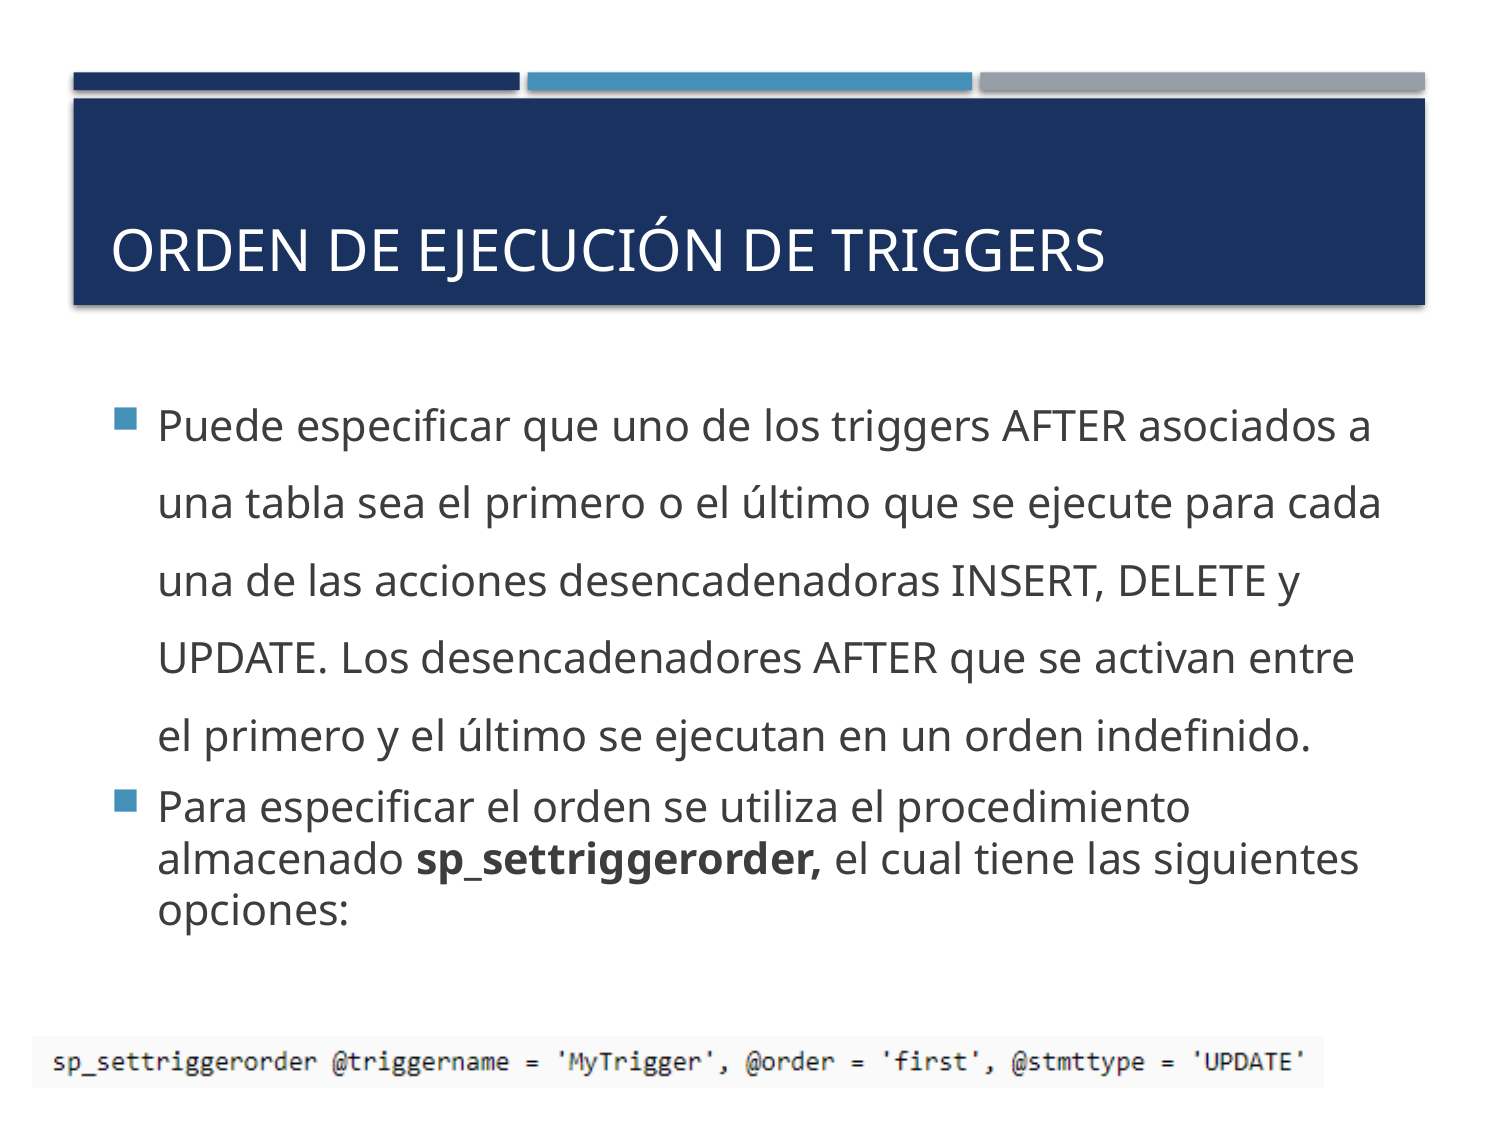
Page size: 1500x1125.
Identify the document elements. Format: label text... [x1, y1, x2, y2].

title Orden de ejecución de triggers [95, 112, 1406, 291]
list Puede especificar que uno de los triggers AFTER asociados a una tabla sea el primero o el último que se ejecute para cada una de las acciones desencadenadoras INSERT, DELETE y UPDATE. Los desencadenadores AFTER que se activan entre el primero y el último se ejecutan en un orden indefinido. Para especificar el orden se utiliza el procedimiento almacenado sp_settriggerorder, el cual tiene las siguientes opciones: [95, 365, 1406, 962]
picture [32, 1035, 1325, 1089]
